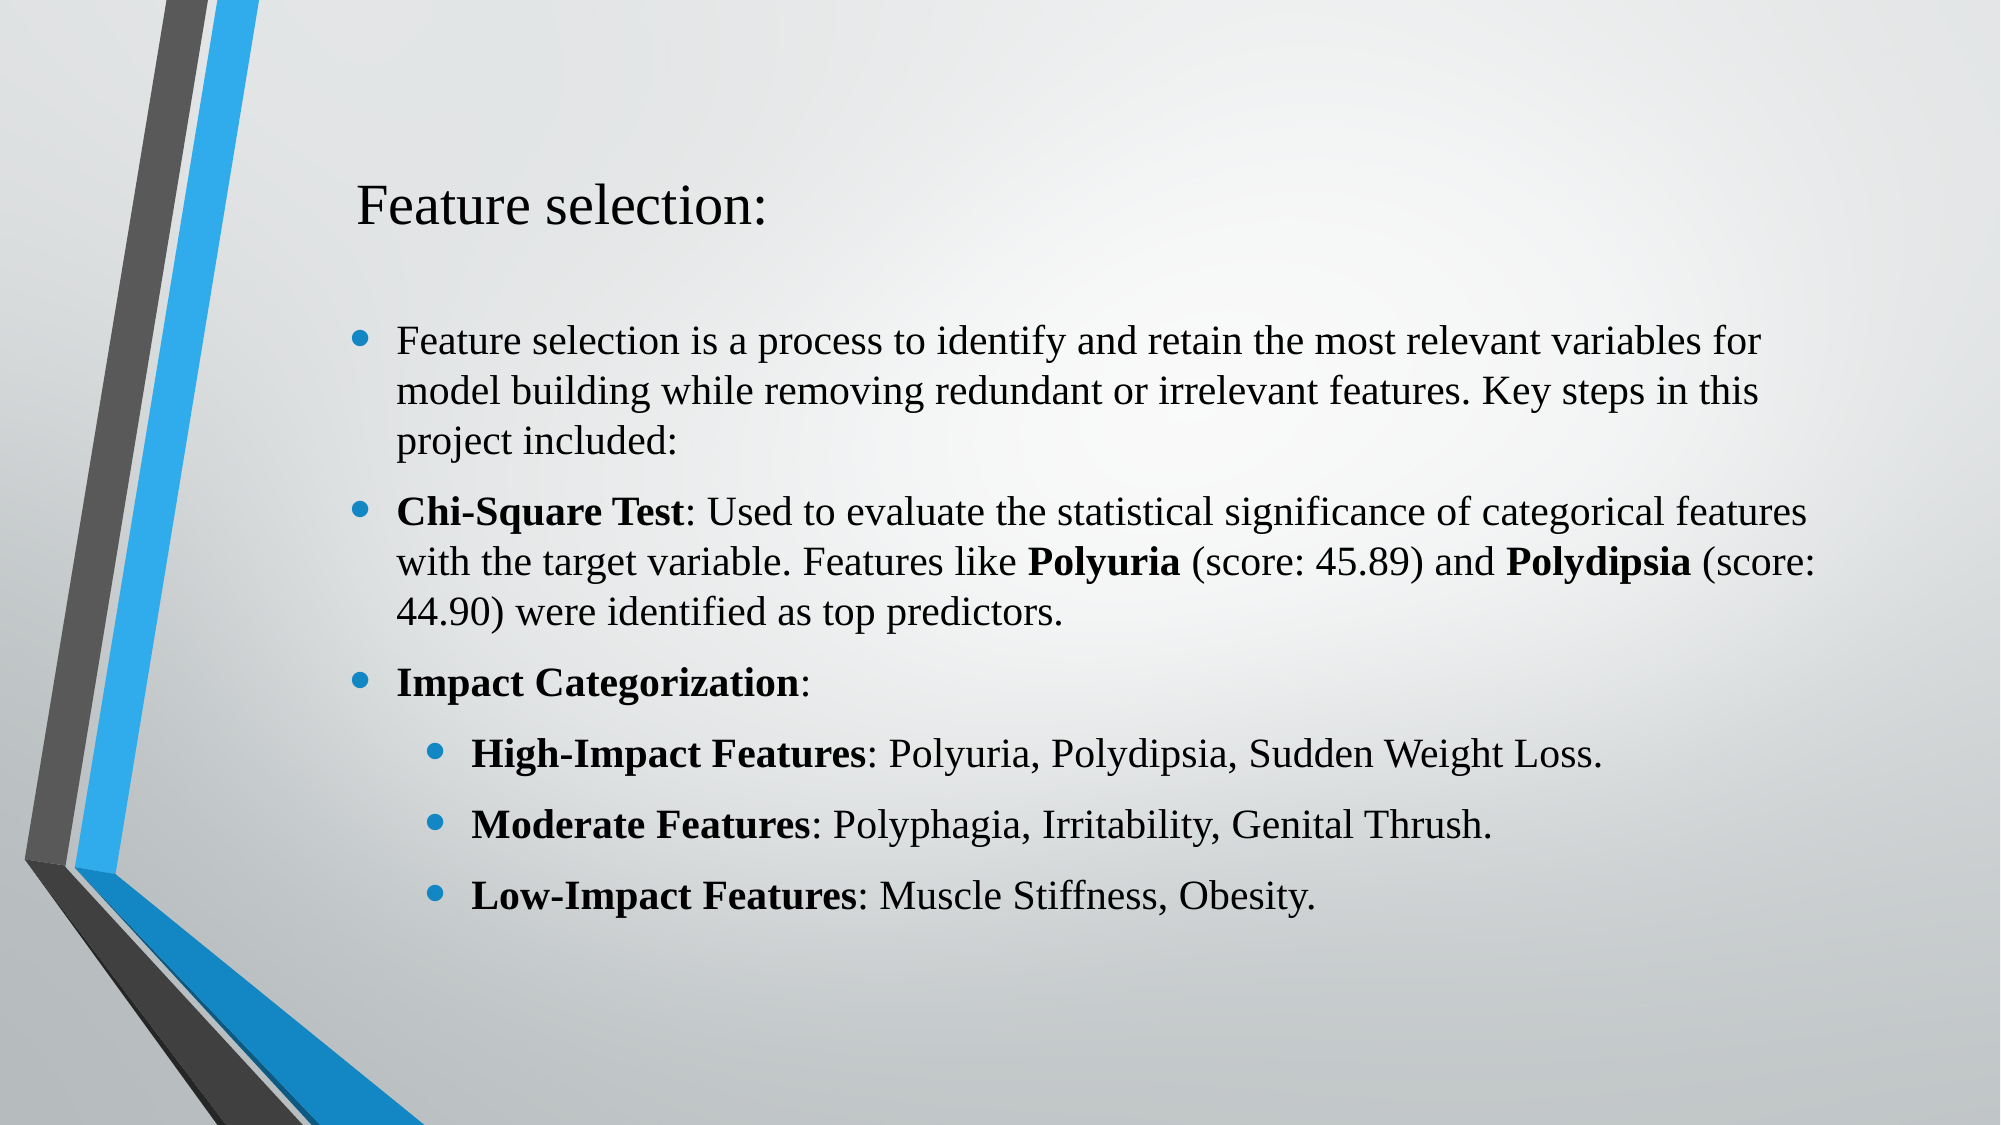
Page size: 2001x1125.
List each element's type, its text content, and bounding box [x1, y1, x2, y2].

title Feature selection: [334, 116, 792, 286]
list Feature selection is a process to identify and retain the most relevant variables for model building while removing redundant or irrelevant features. Key steps in this project included: Chi-Square Test: Used to evaluate the statistical significance of categorical features with the target variable. Features like Polyuria (score: 45.89) and Polydipsia (score: 44.90) were identified as top predictors. Impact Categorization: High-Impact Features: Polyuria, Polydipsia, Sudden Weight Loss. Moderate Features: Polyphagia, Irritability, Genital Thrush. Low-Impact Features: Muscle Stiffness, Obesity. [334, 299, 1863, 1014]
